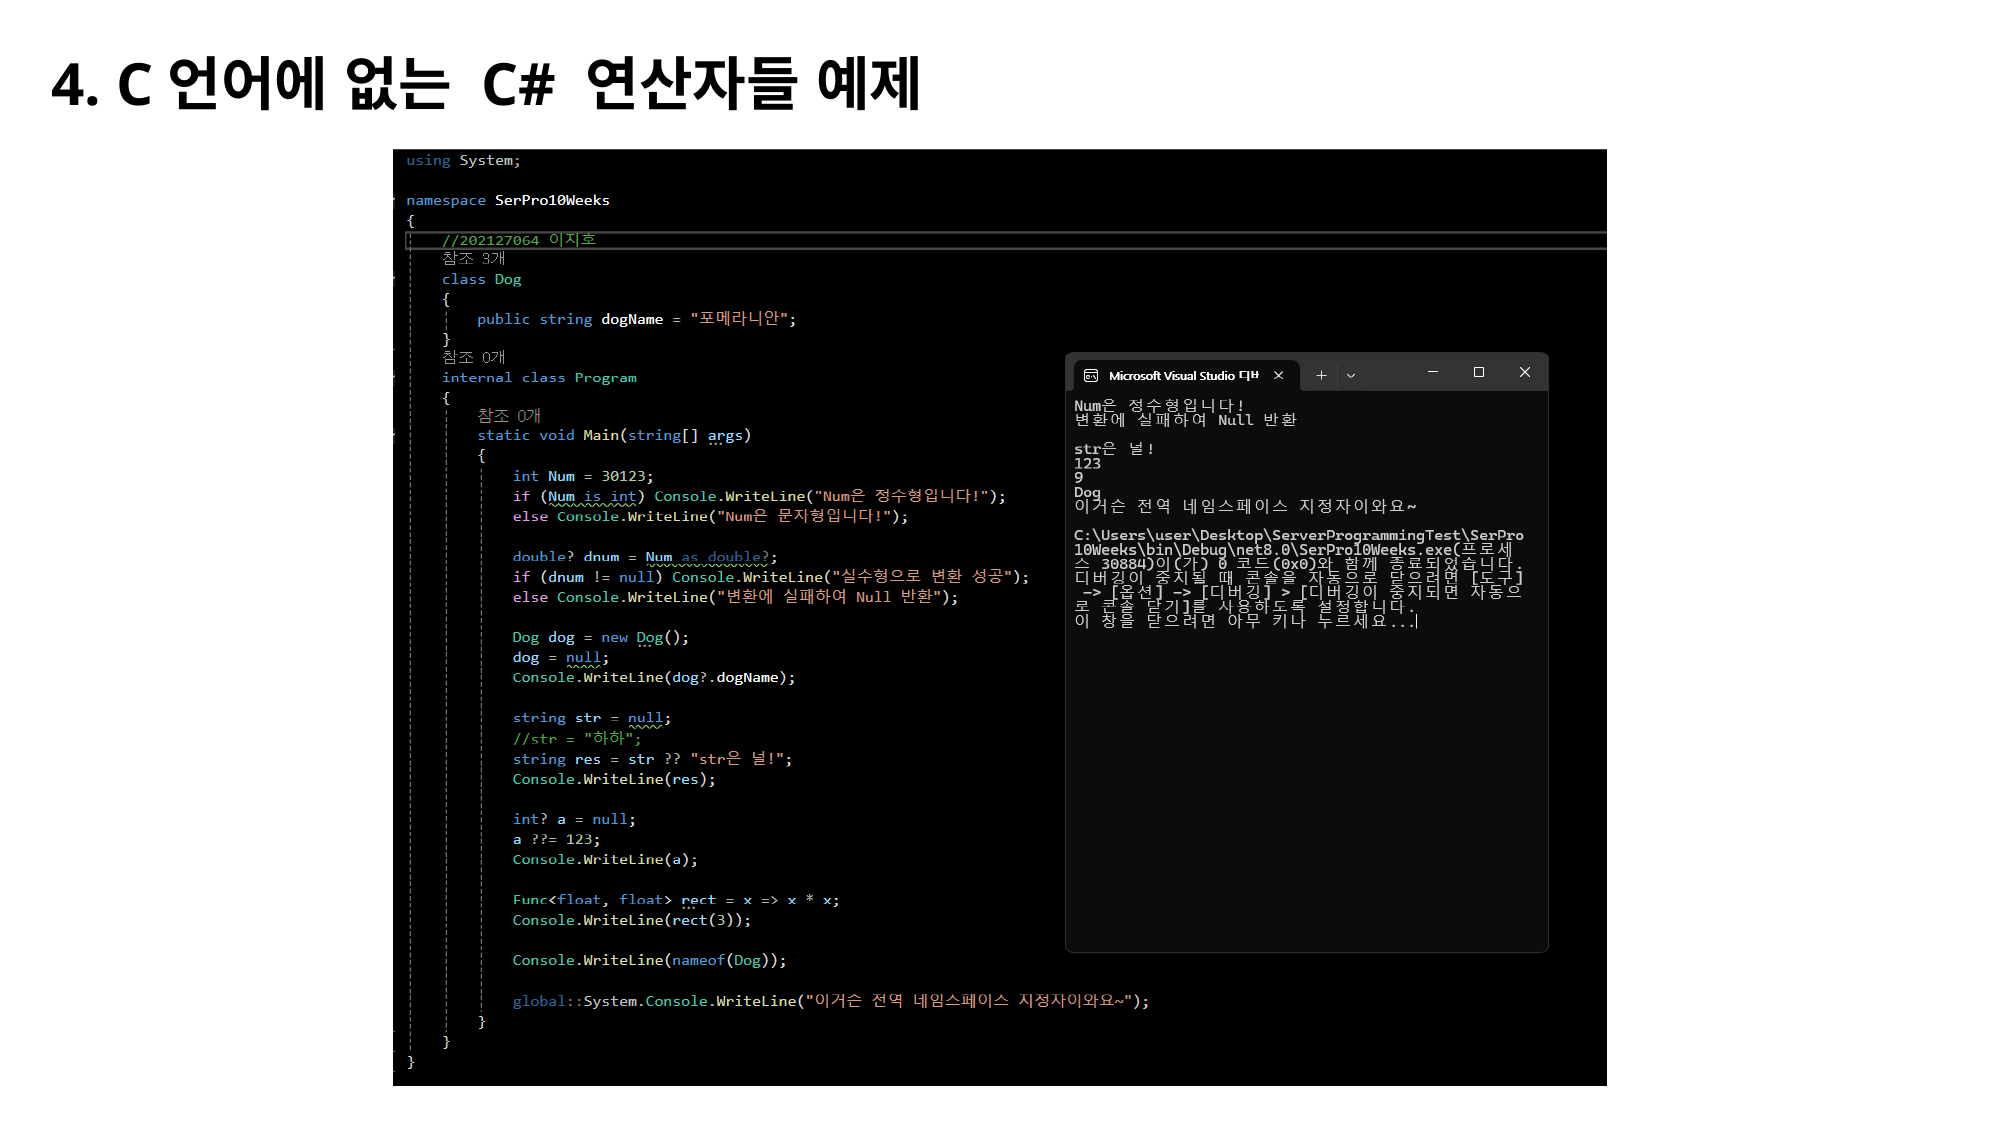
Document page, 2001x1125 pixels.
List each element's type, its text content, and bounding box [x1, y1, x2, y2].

text_box 4. C언어에 없는 C# 연산자들 예제 [37, 39, 1602, 125]
picture [393, 148, 1607, 1086]
